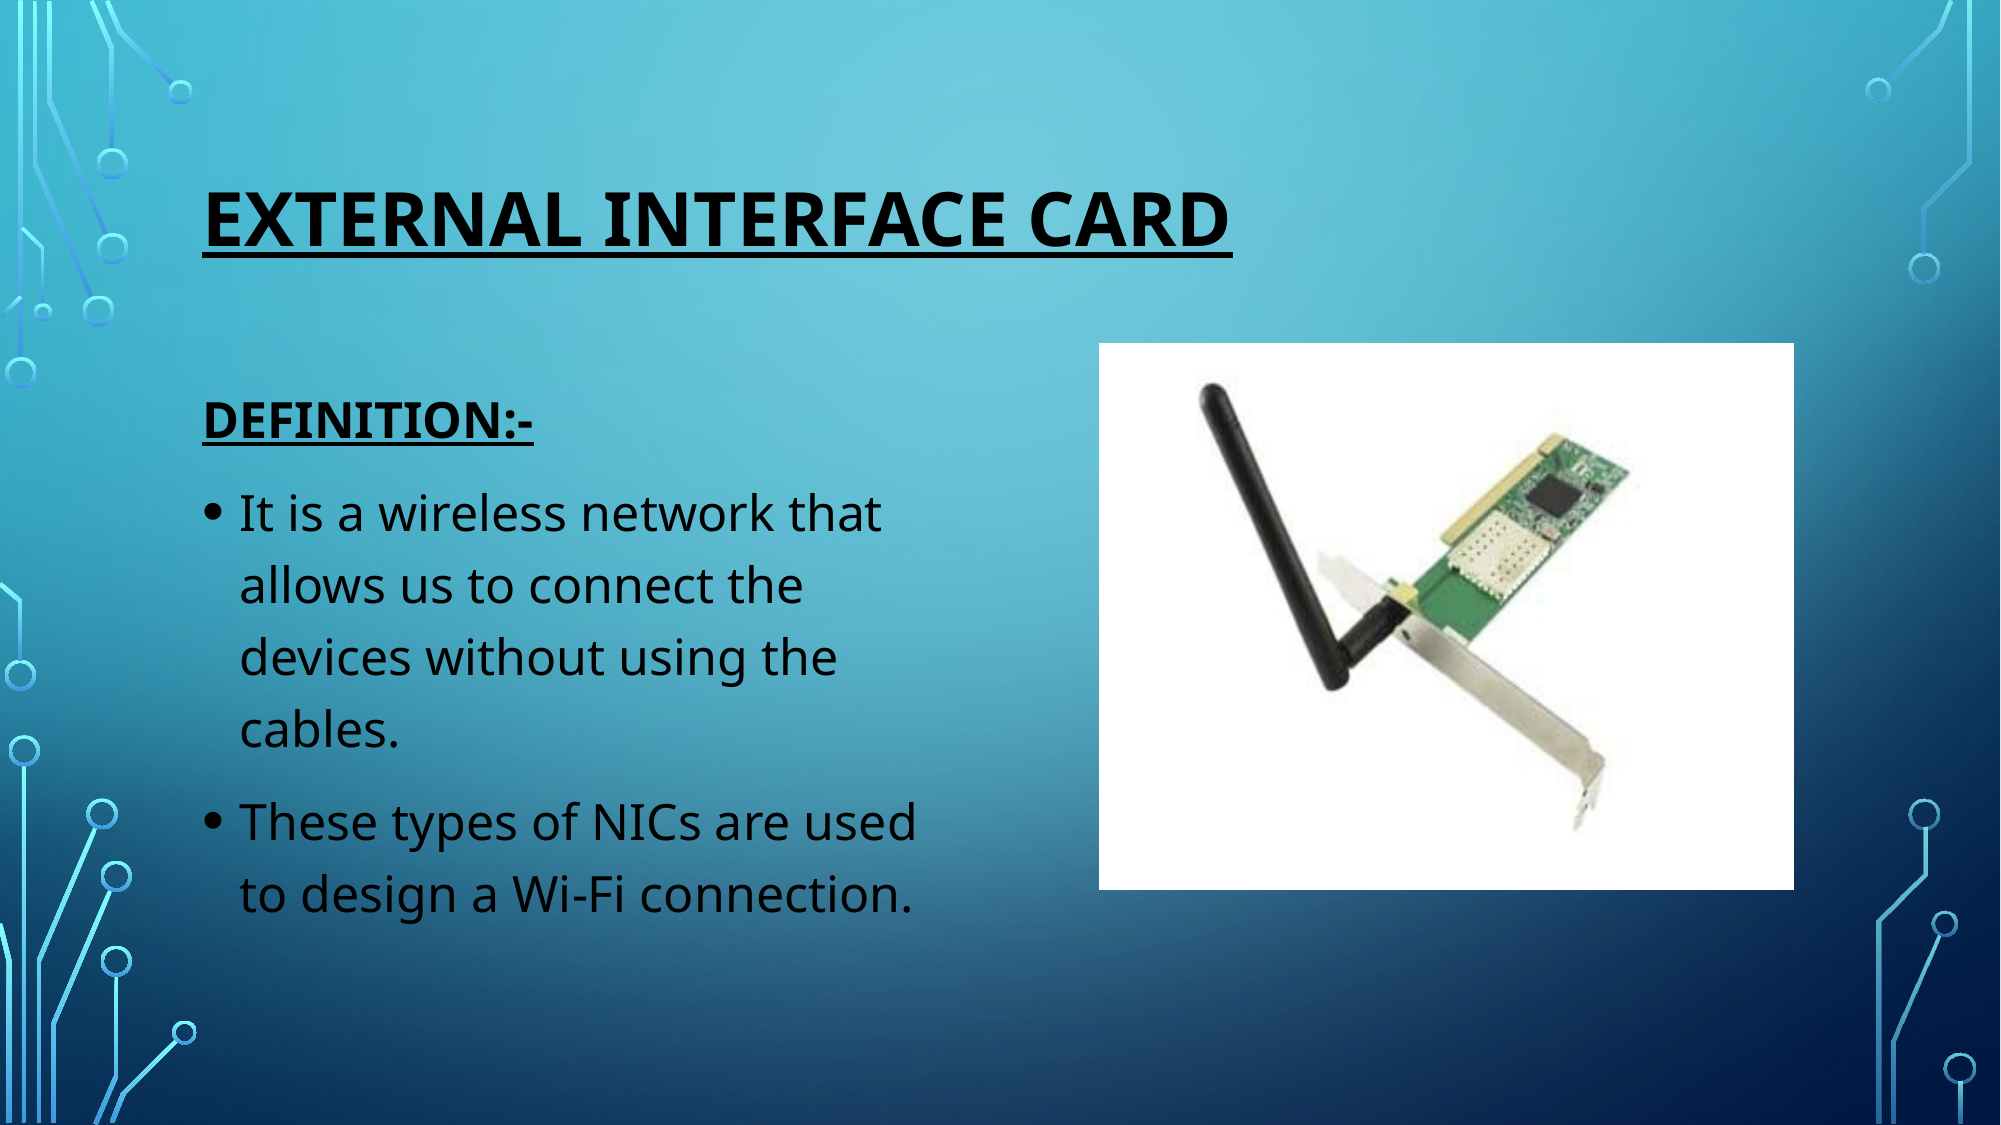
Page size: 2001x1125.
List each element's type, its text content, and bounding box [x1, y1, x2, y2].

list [1099, 343, 1794, 890]
title External interface card [187, 101, 1813, 344]
list DEFINITION:- It is a wireless network that allows us to connect the devices without using the cables. These types of NICs are used to design a Wi-Fi connection. [187, 369, 988, 950]
